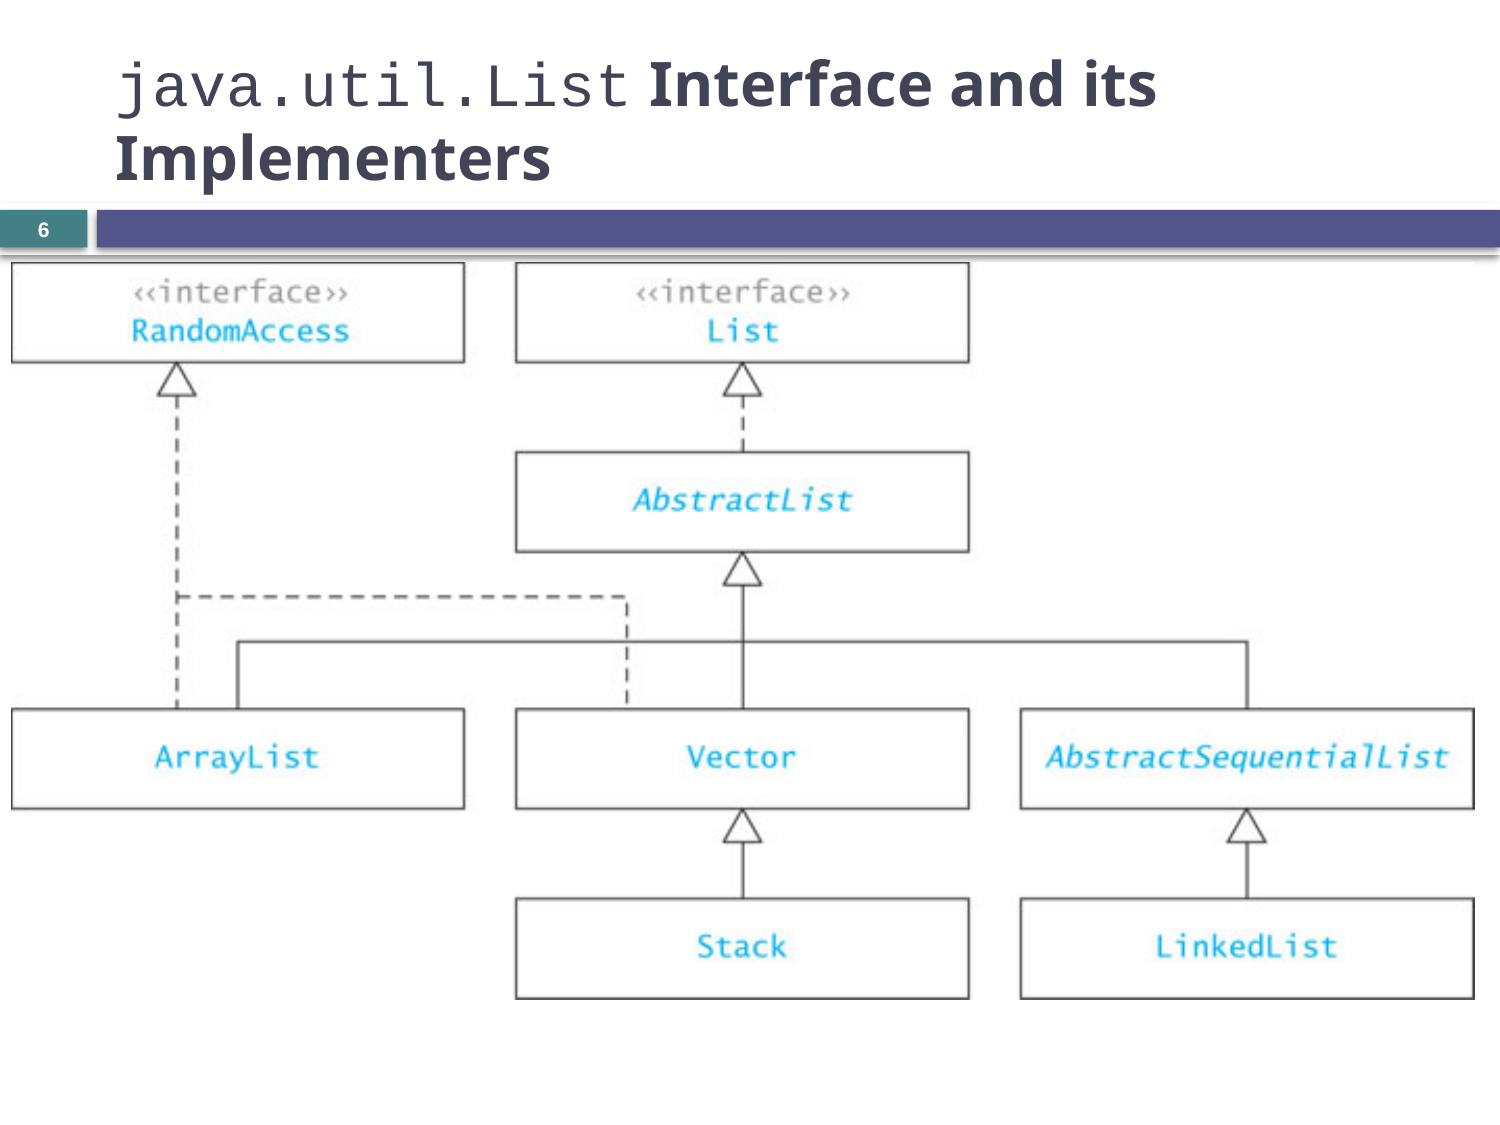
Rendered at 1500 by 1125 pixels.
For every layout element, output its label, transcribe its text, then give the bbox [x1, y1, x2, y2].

title java.util.List Interface and its Implementers [100, 37, 1439, 201]
slide_number 6 [0, 208, 88, 249]
picture [11, 262, 1476, 1001]
